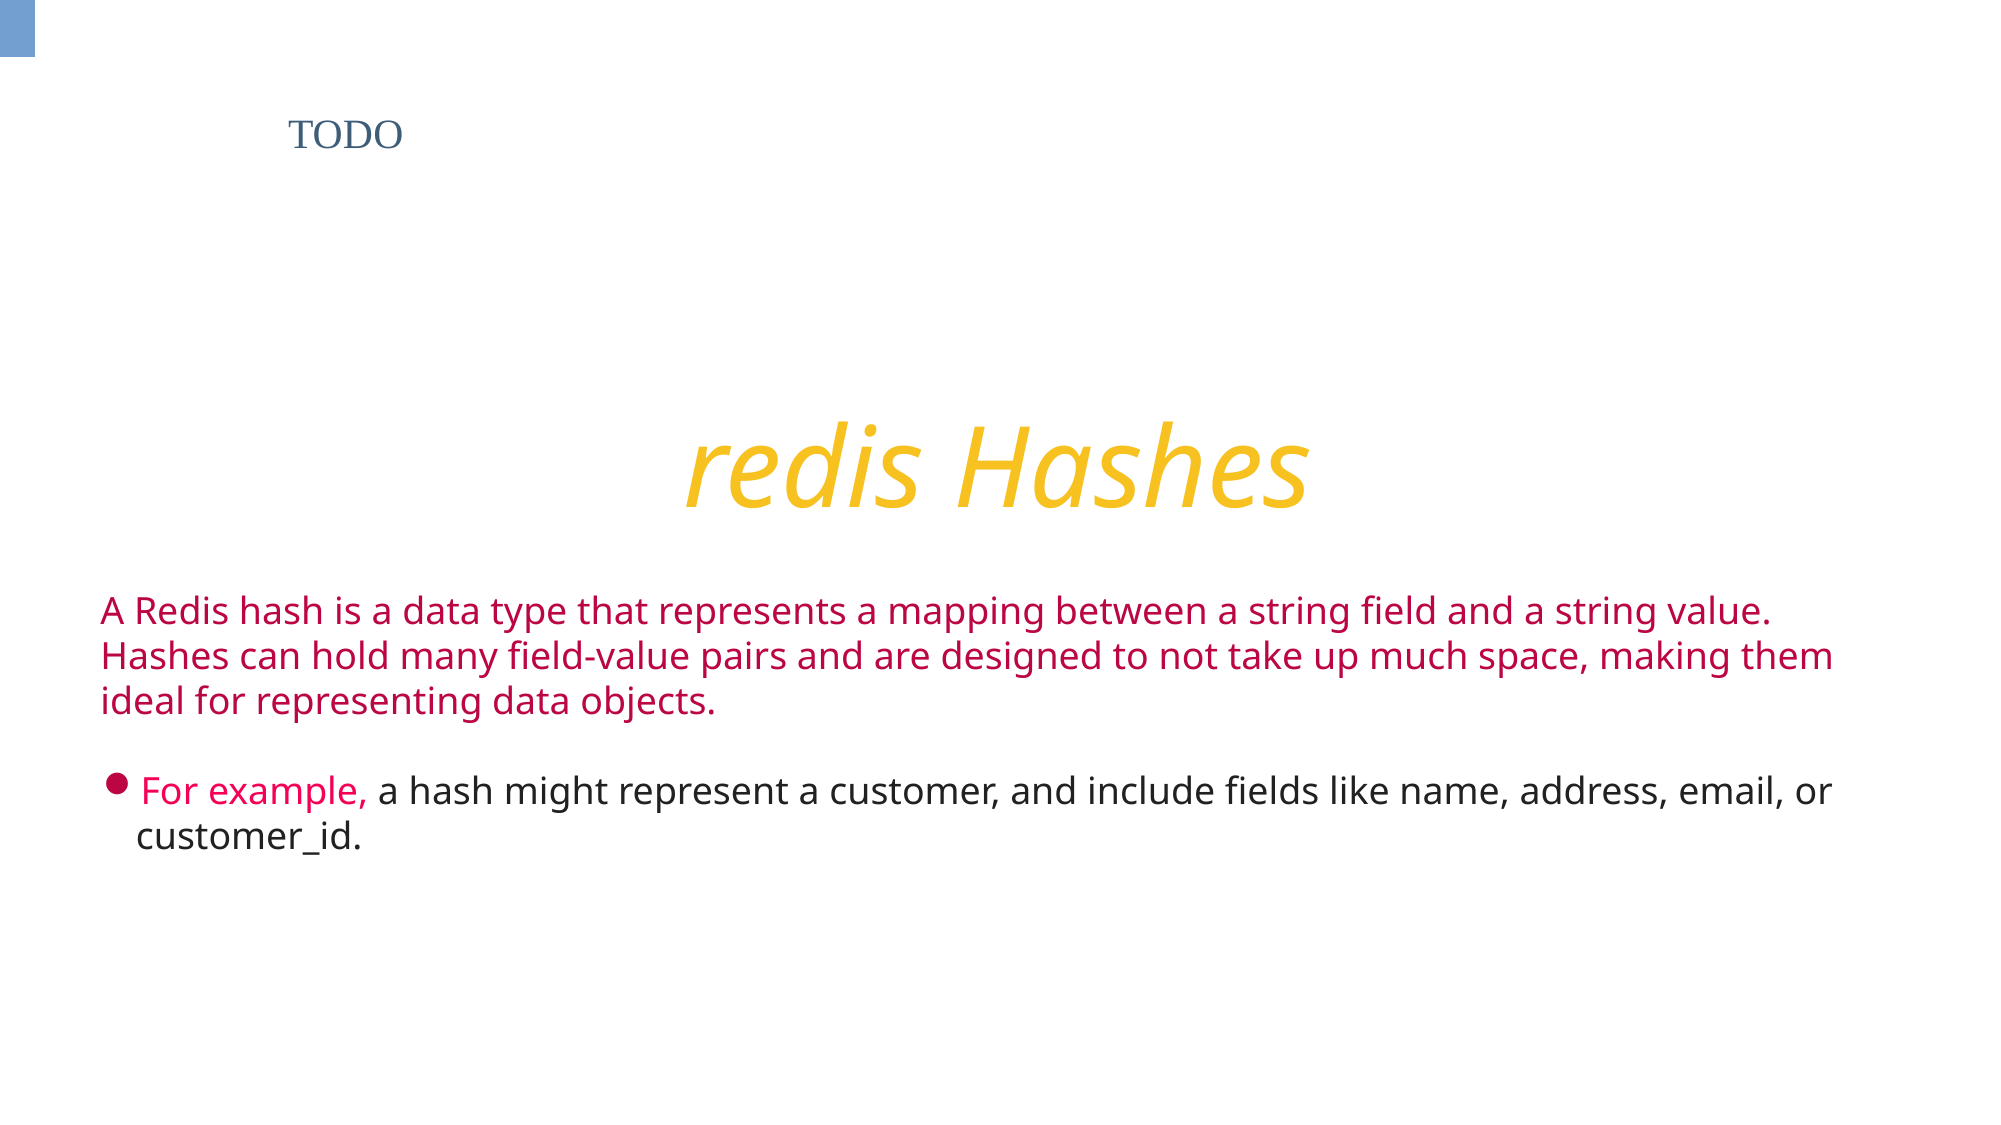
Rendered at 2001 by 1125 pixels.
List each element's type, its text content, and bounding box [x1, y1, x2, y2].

text_box TODO [273, 99, 1720, 165]
text_box redis Hashes [275, 387, 1722, 538]
text_box A Redis hash is a data type that represents a mapping between a string field and a string value. Hashes can hold many field-value pairs and are designed to not take up much space, making them ideal for representing data objects. For example, a hash might represent a customer, and include fields like name, address, email, or customer_id. [85, 579, 1899, 864]
